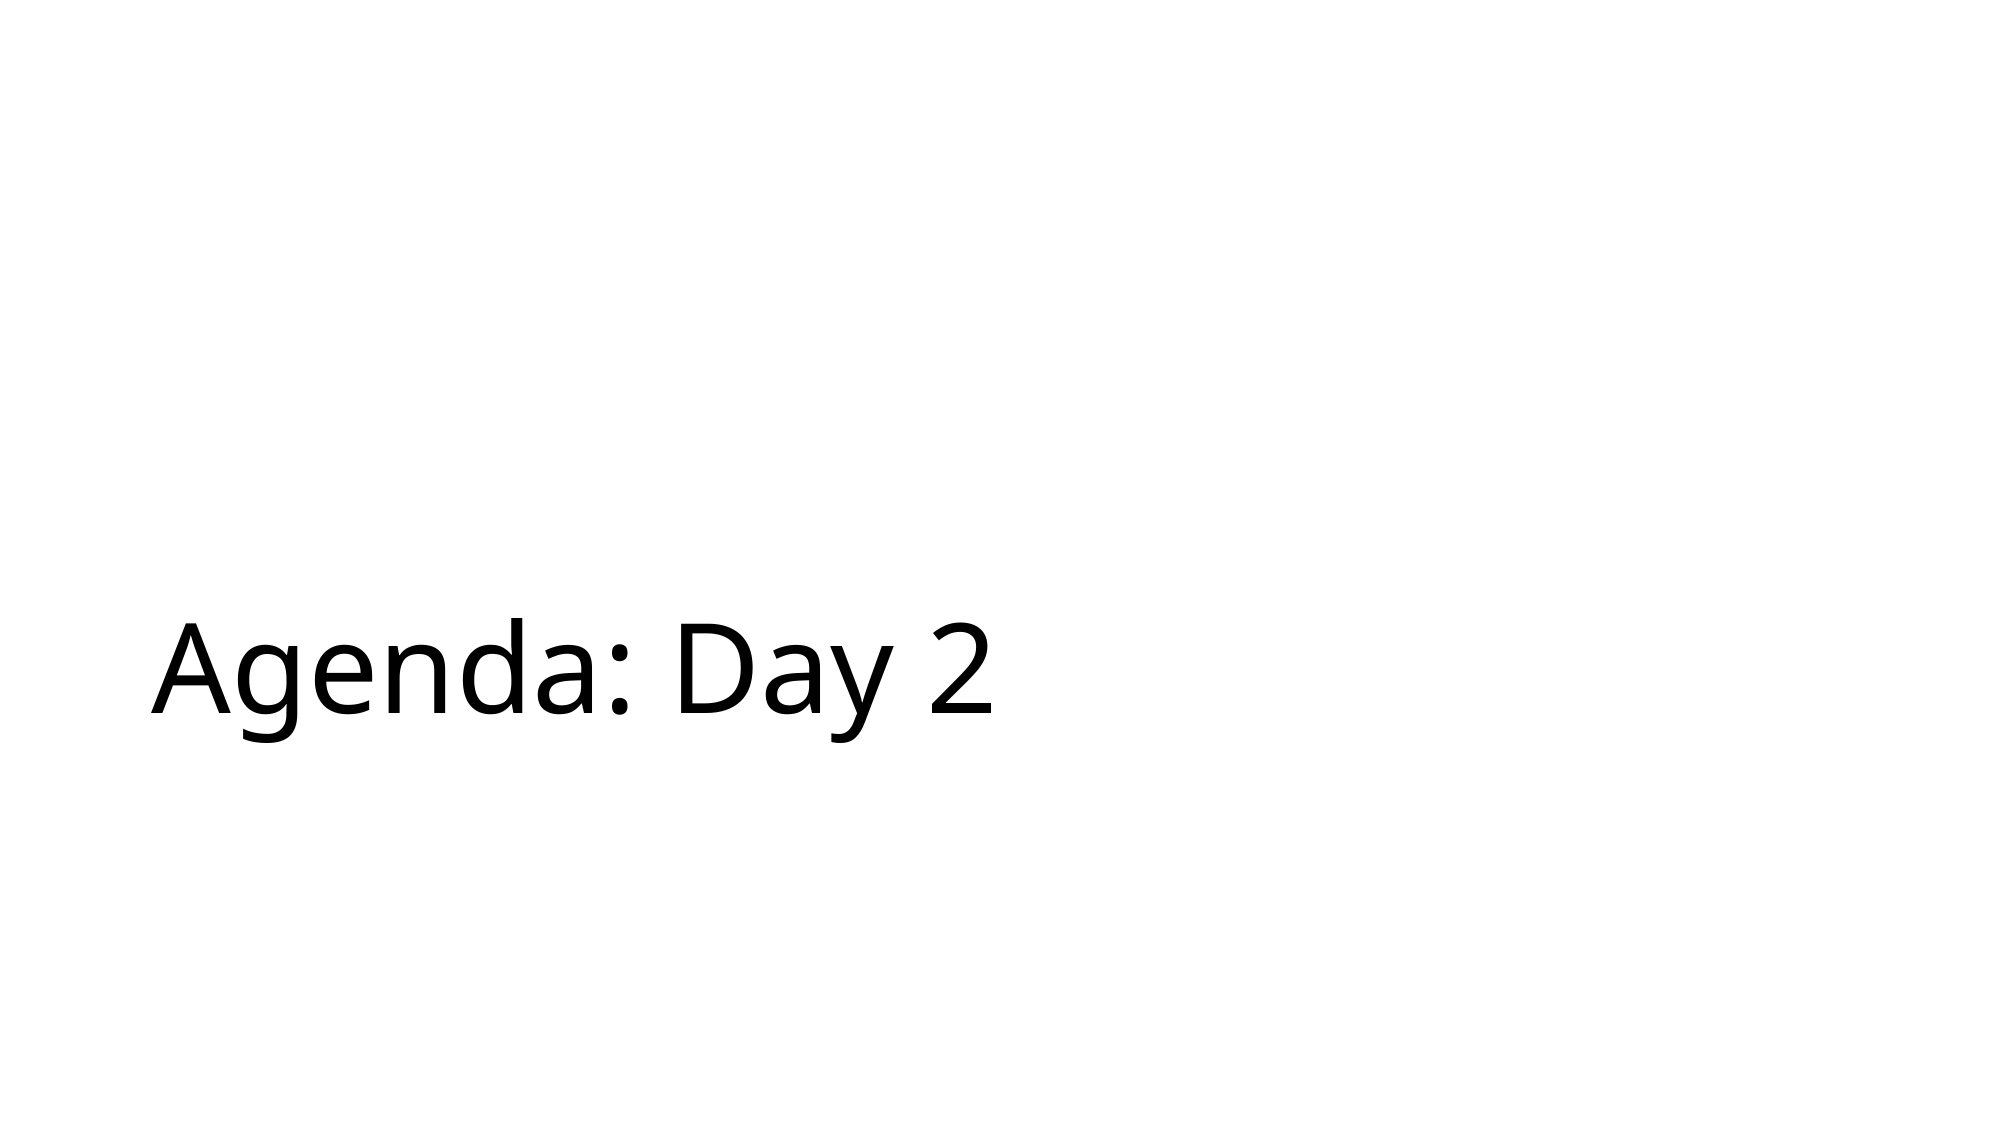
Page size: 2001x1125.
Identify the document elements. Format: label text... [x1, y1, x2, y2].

title Agenda: Day 2 [136, 280, 1862, 749]
